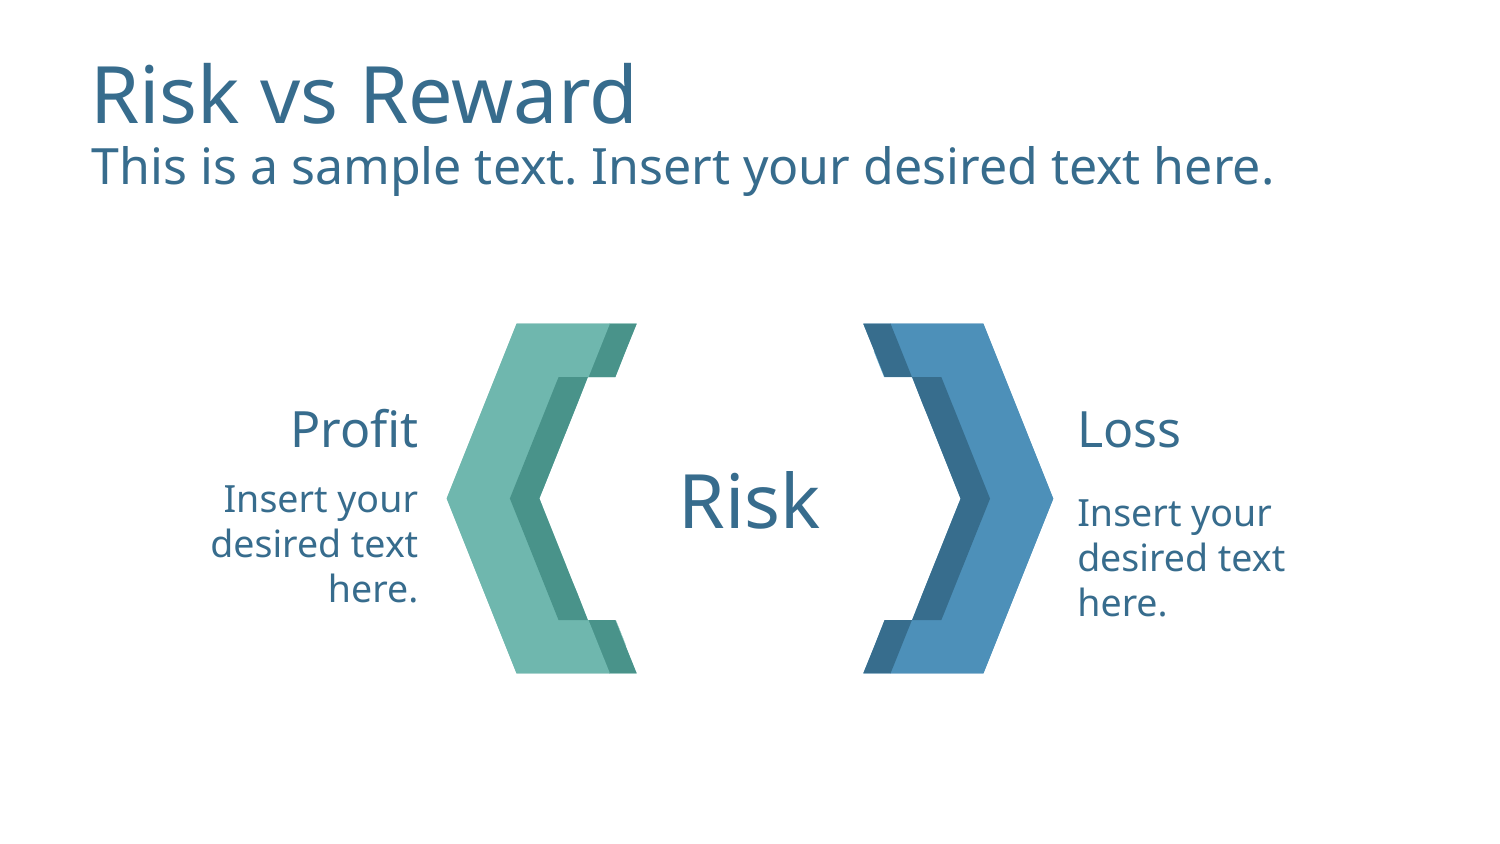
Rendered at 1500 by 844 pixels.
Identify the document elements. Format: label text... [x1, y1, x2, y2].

list Risk [579, 443, 921, 554]
list This is a sample text. Insert your desired text here. [76, 126, 1424, 198]
list Insert your desired text here. [1062, 480, 1353, 659]
list Profit [147, 392, 434, 463]
title Risk vs Reward [75, 33, 1425, 151]
list Insert your desired text here. [147, 467, 434, 651]
list Loss [1062, 381, 1353, 474]
